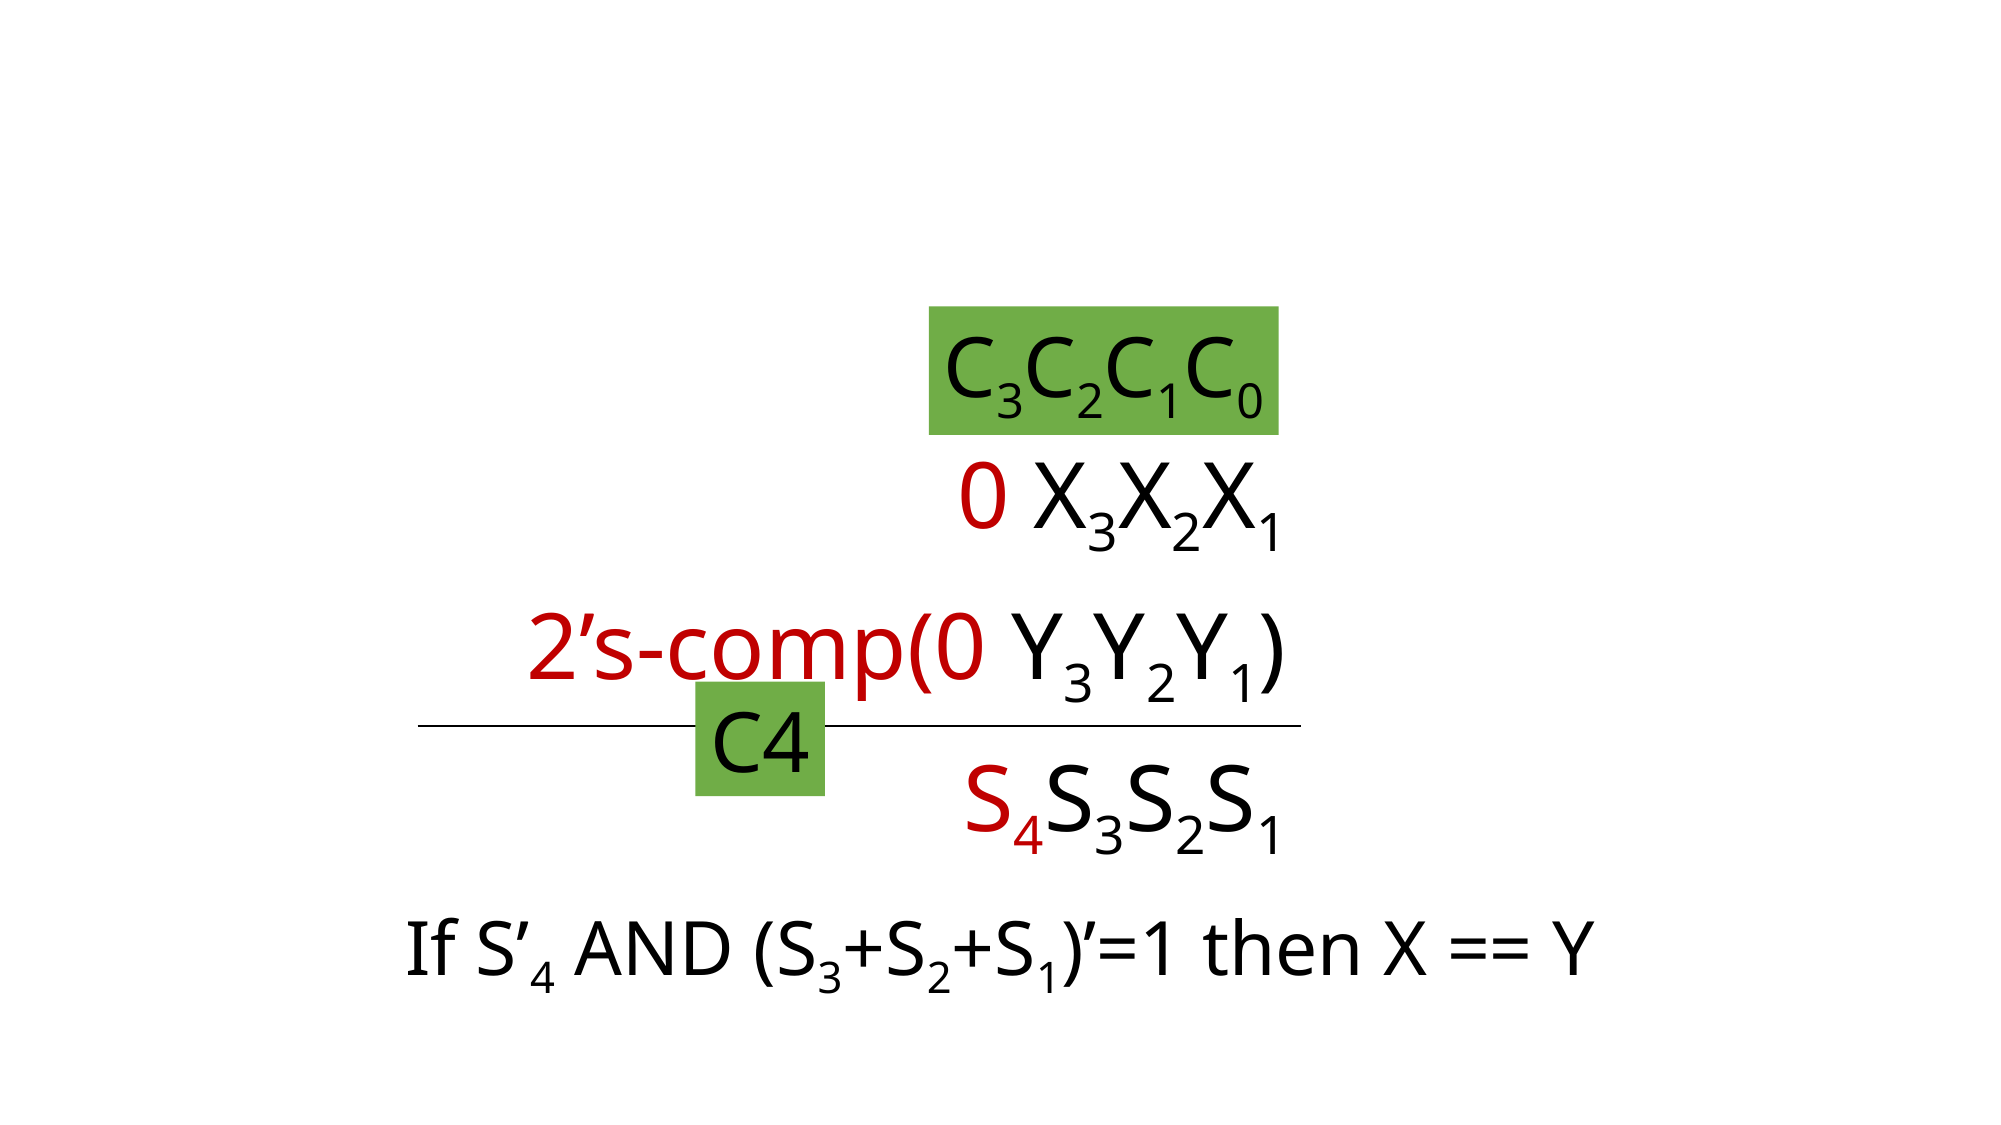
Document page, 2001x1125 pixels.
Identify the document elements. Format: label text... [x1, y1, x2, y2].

text_box C4 [695, 681, 825, 797]
text_box C3C2C1C0 [928, 306, 1279, 435]
text_box If S’4 AND (S3+S2+S1)’=1 then X == Y [0, 892, 2000, 1010]
